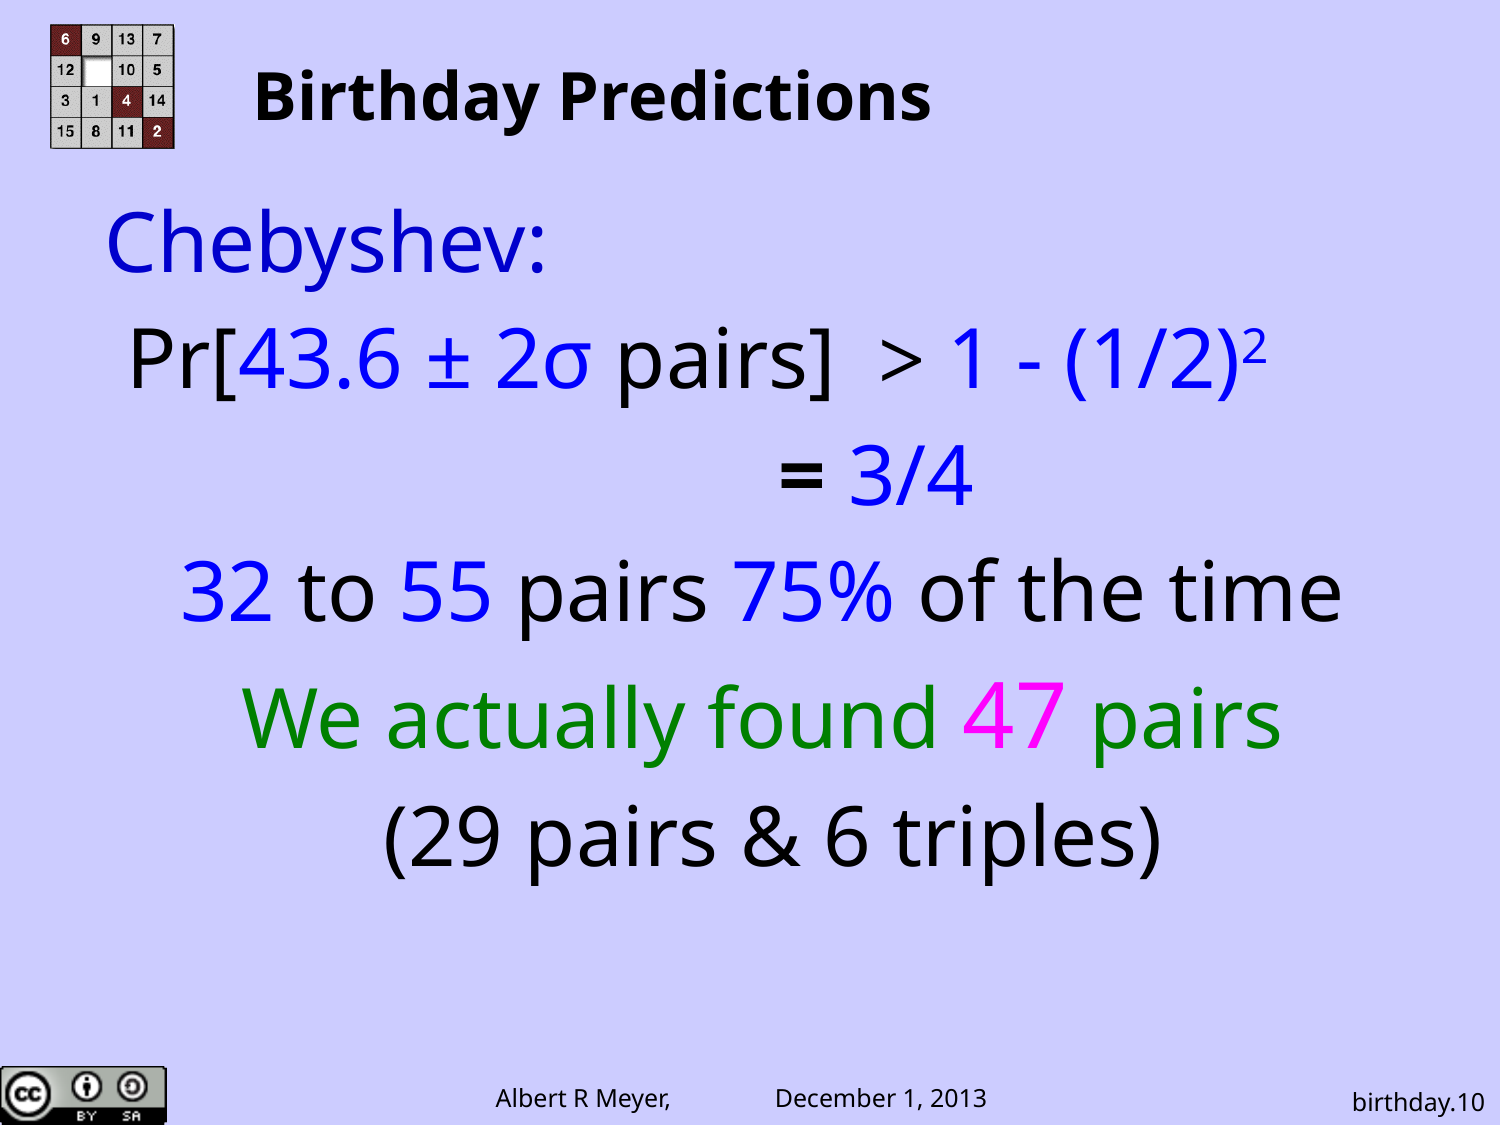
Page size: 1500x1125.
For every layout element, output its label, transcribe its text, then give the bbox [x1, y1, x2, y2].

picture [50, 24, 175, 149]
title Birthday Predictions [237, 0, 1476, 188]
list Chebyshev: Pr[43.6 ± 2σ pairs] > 1 - (1/2)2 = 3/4 32 to 55 pairs 75% of the time We actually found 47 pairs (29 pairs & 6 triples) [89, 180, 1436, 953]
picture [0, 1066, 167, 1125]
